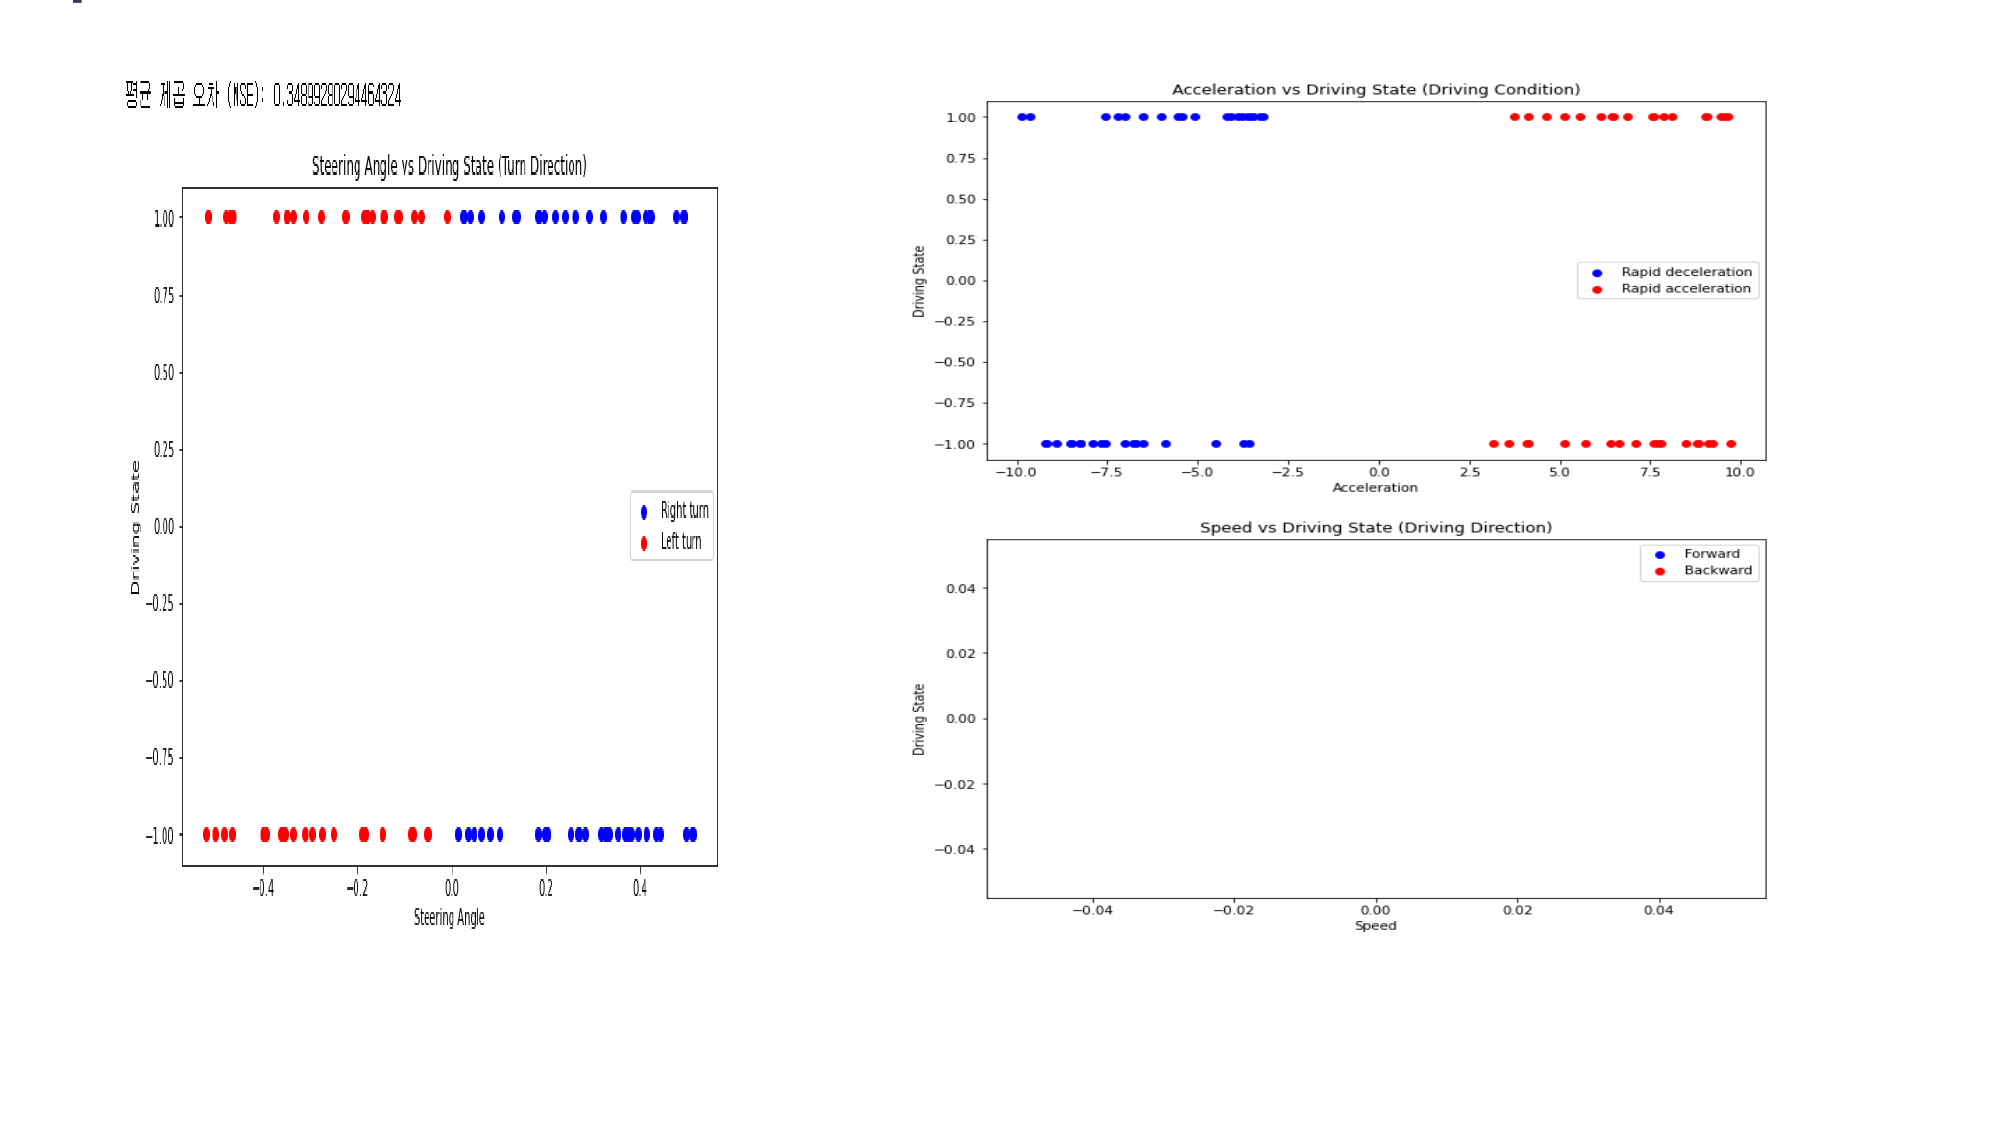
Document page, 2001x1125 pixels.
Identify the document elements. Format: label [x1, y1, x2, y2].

text_box [0, 2, 651, 205]
picture [116, 67, 741, 943]
picture [871, 67, 1834, 943]
